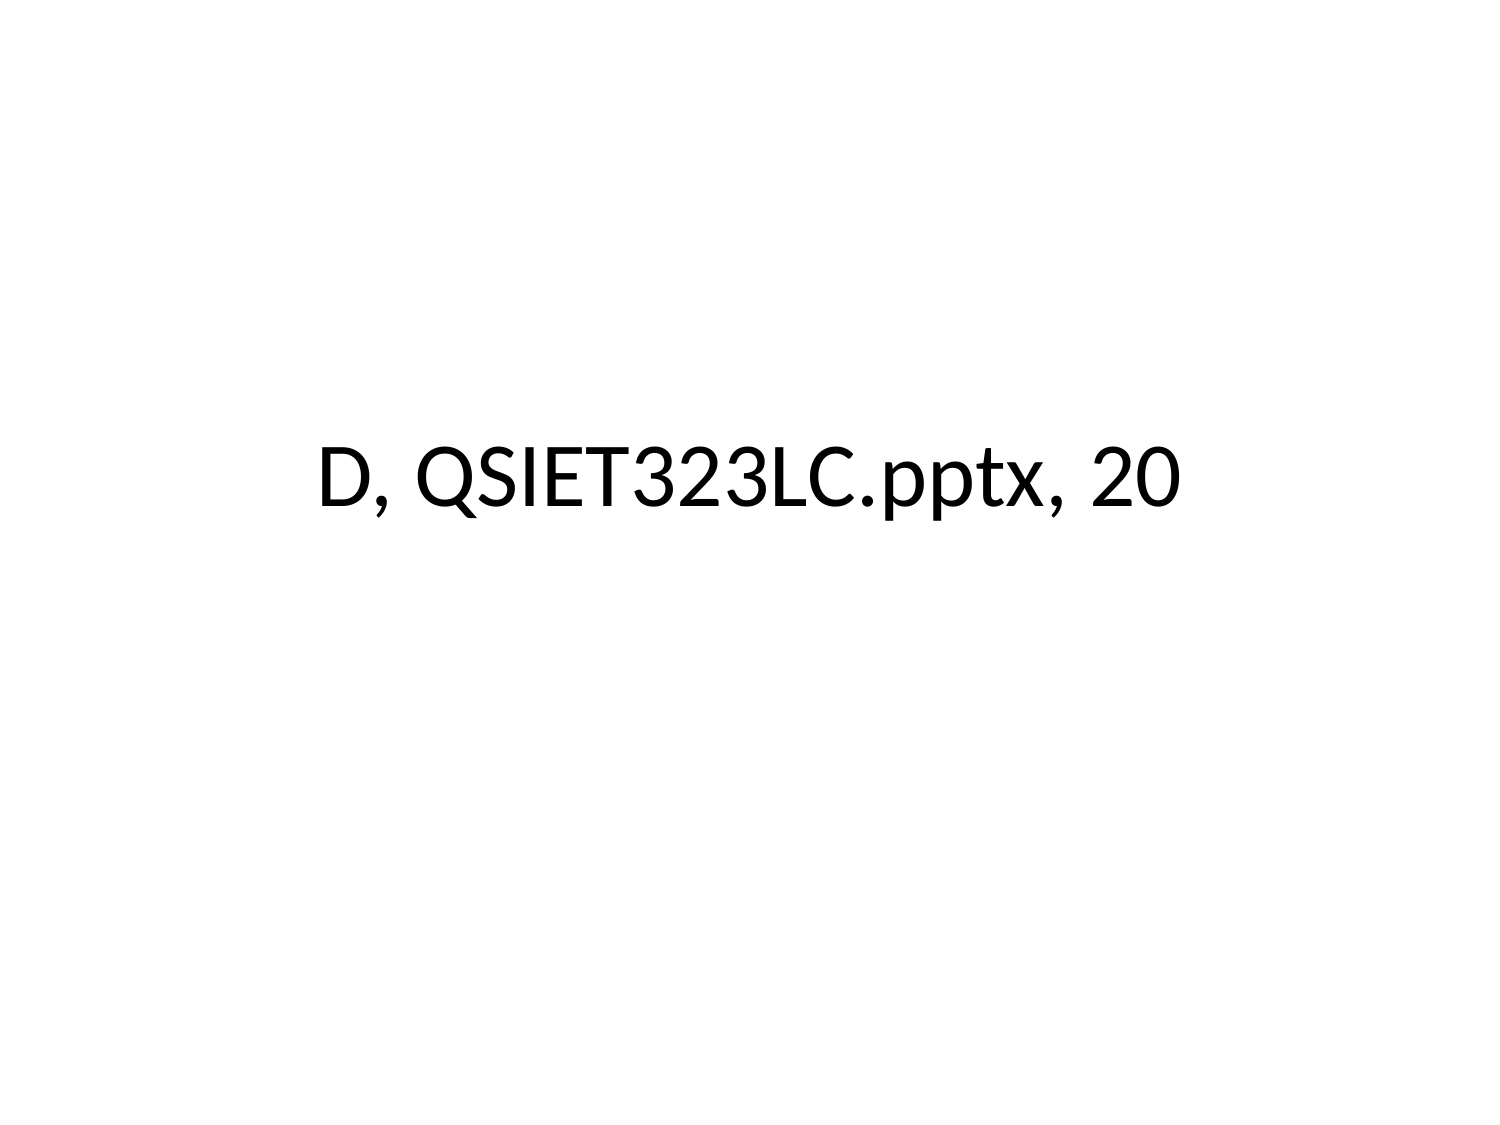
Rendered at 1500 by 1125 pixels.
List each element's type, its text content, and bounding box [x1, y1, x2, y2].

title D, QSIET323LC.pptx, 20 [112, 349, 1388, 591]
